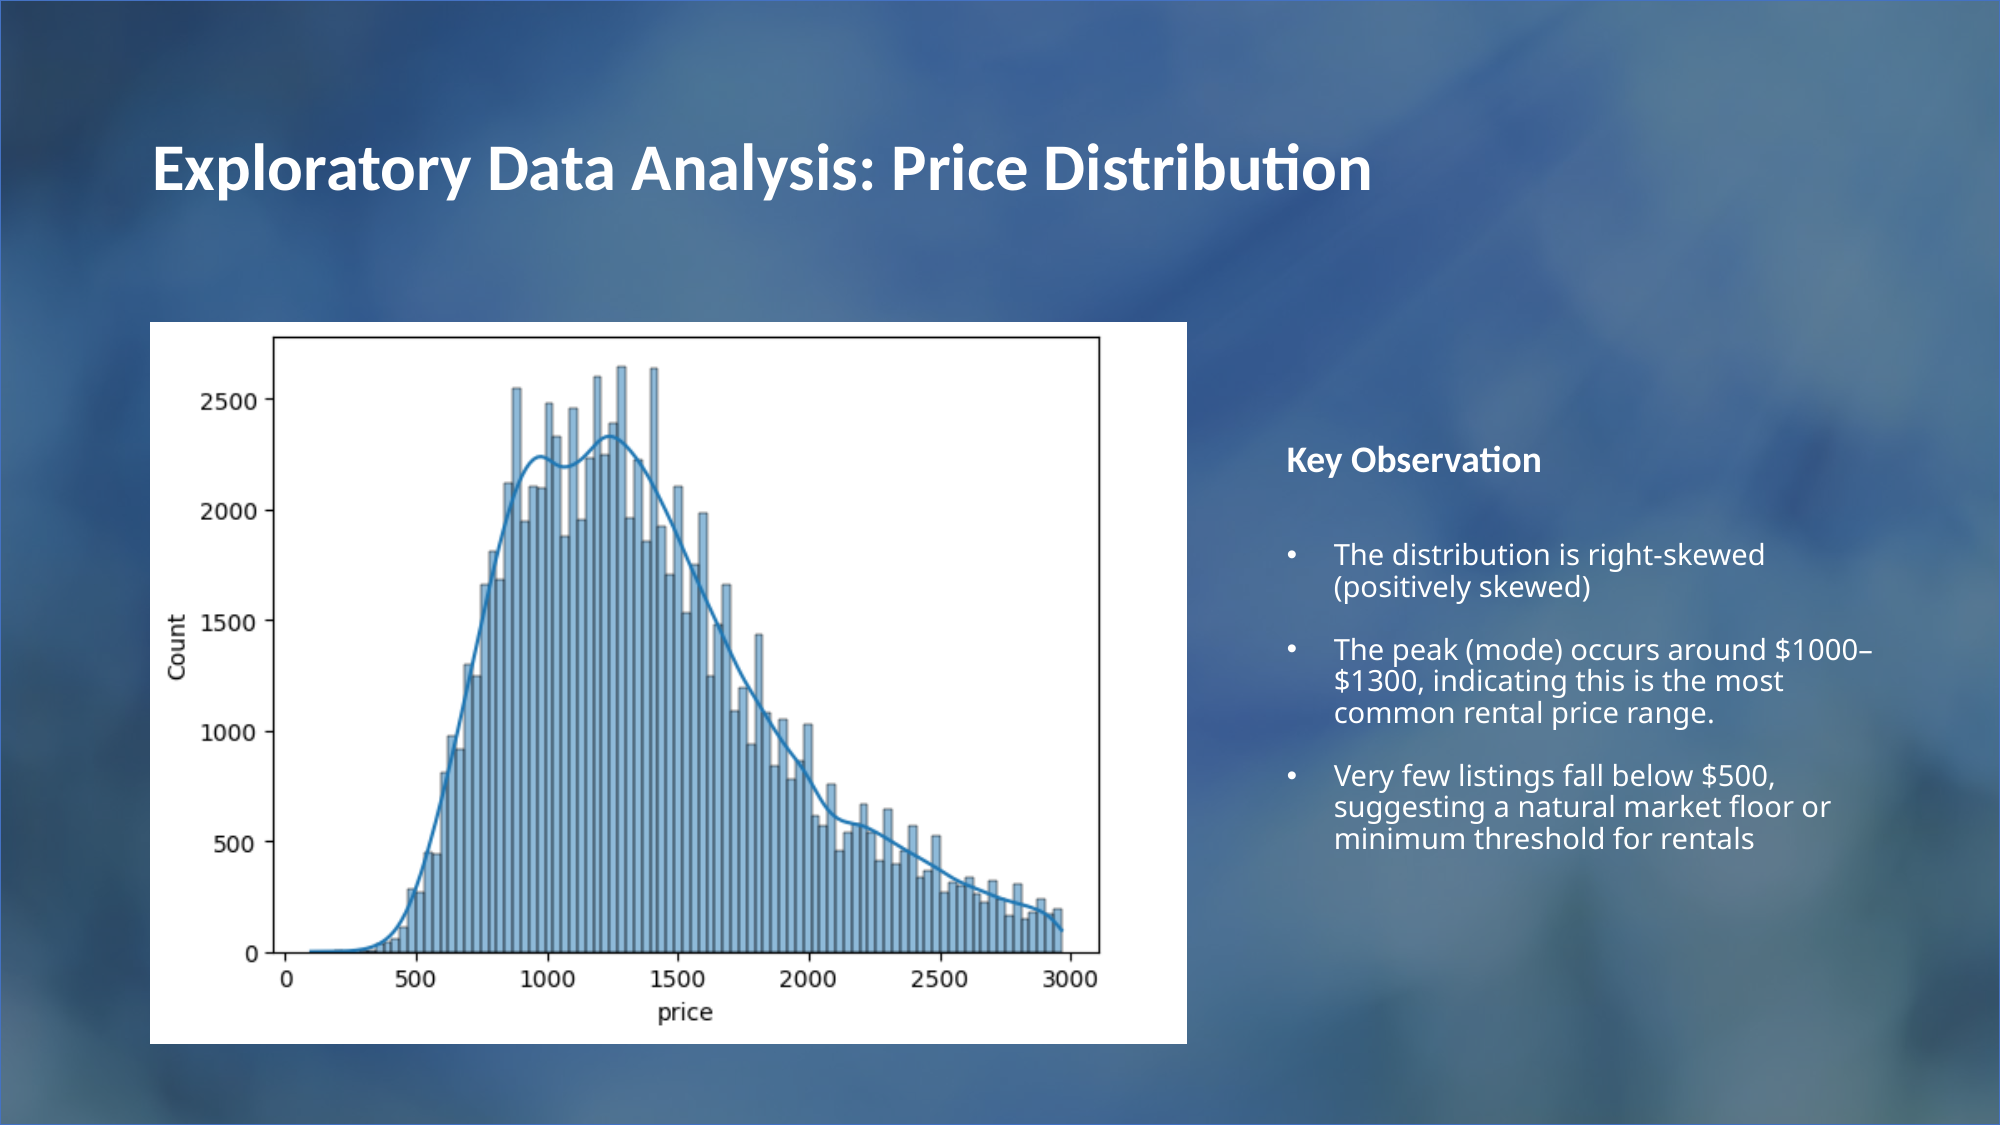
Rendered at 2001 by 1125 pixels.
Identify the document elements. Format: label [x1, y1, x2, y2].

list [150, 322, 1187, 1044]
picture [0, 0, 2000, 1125]
